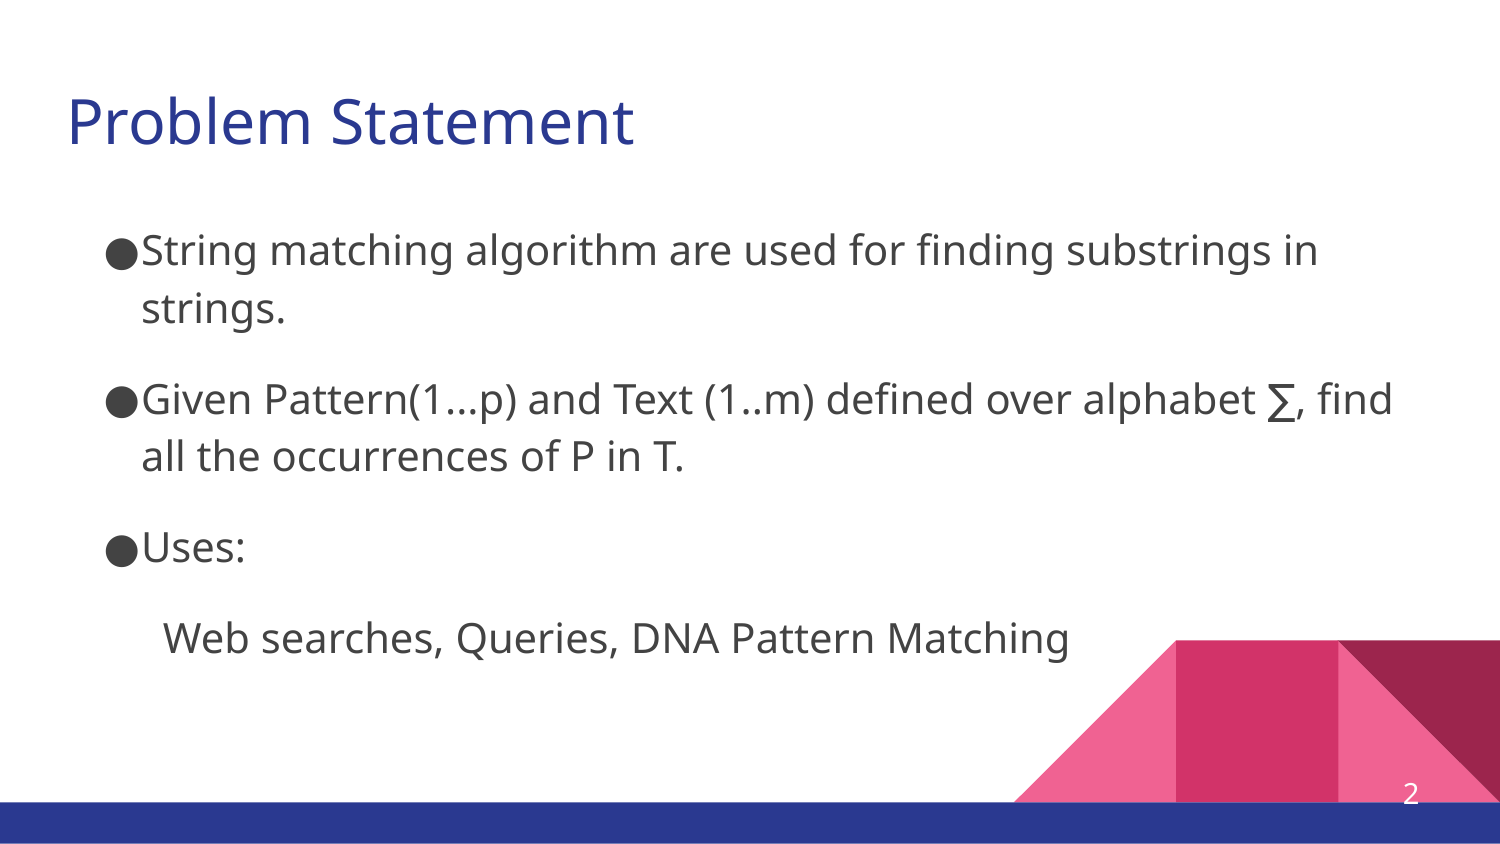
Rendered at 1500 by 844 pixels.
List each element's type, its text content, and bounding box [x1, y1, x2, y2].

slide_number 2 [1387, 762, 1478, 828]
list String matching algorithm are used for finding substrings in strings. Given Pattern(1...p) and Text (1..m) defined over alphabet ∑, find all the occurrences of P in T. Uses: Web searches, Queries, DNA Pattern Matching [51, 201, 1449, 750]
title Problem Statement [51, 67, 1449, 167]
